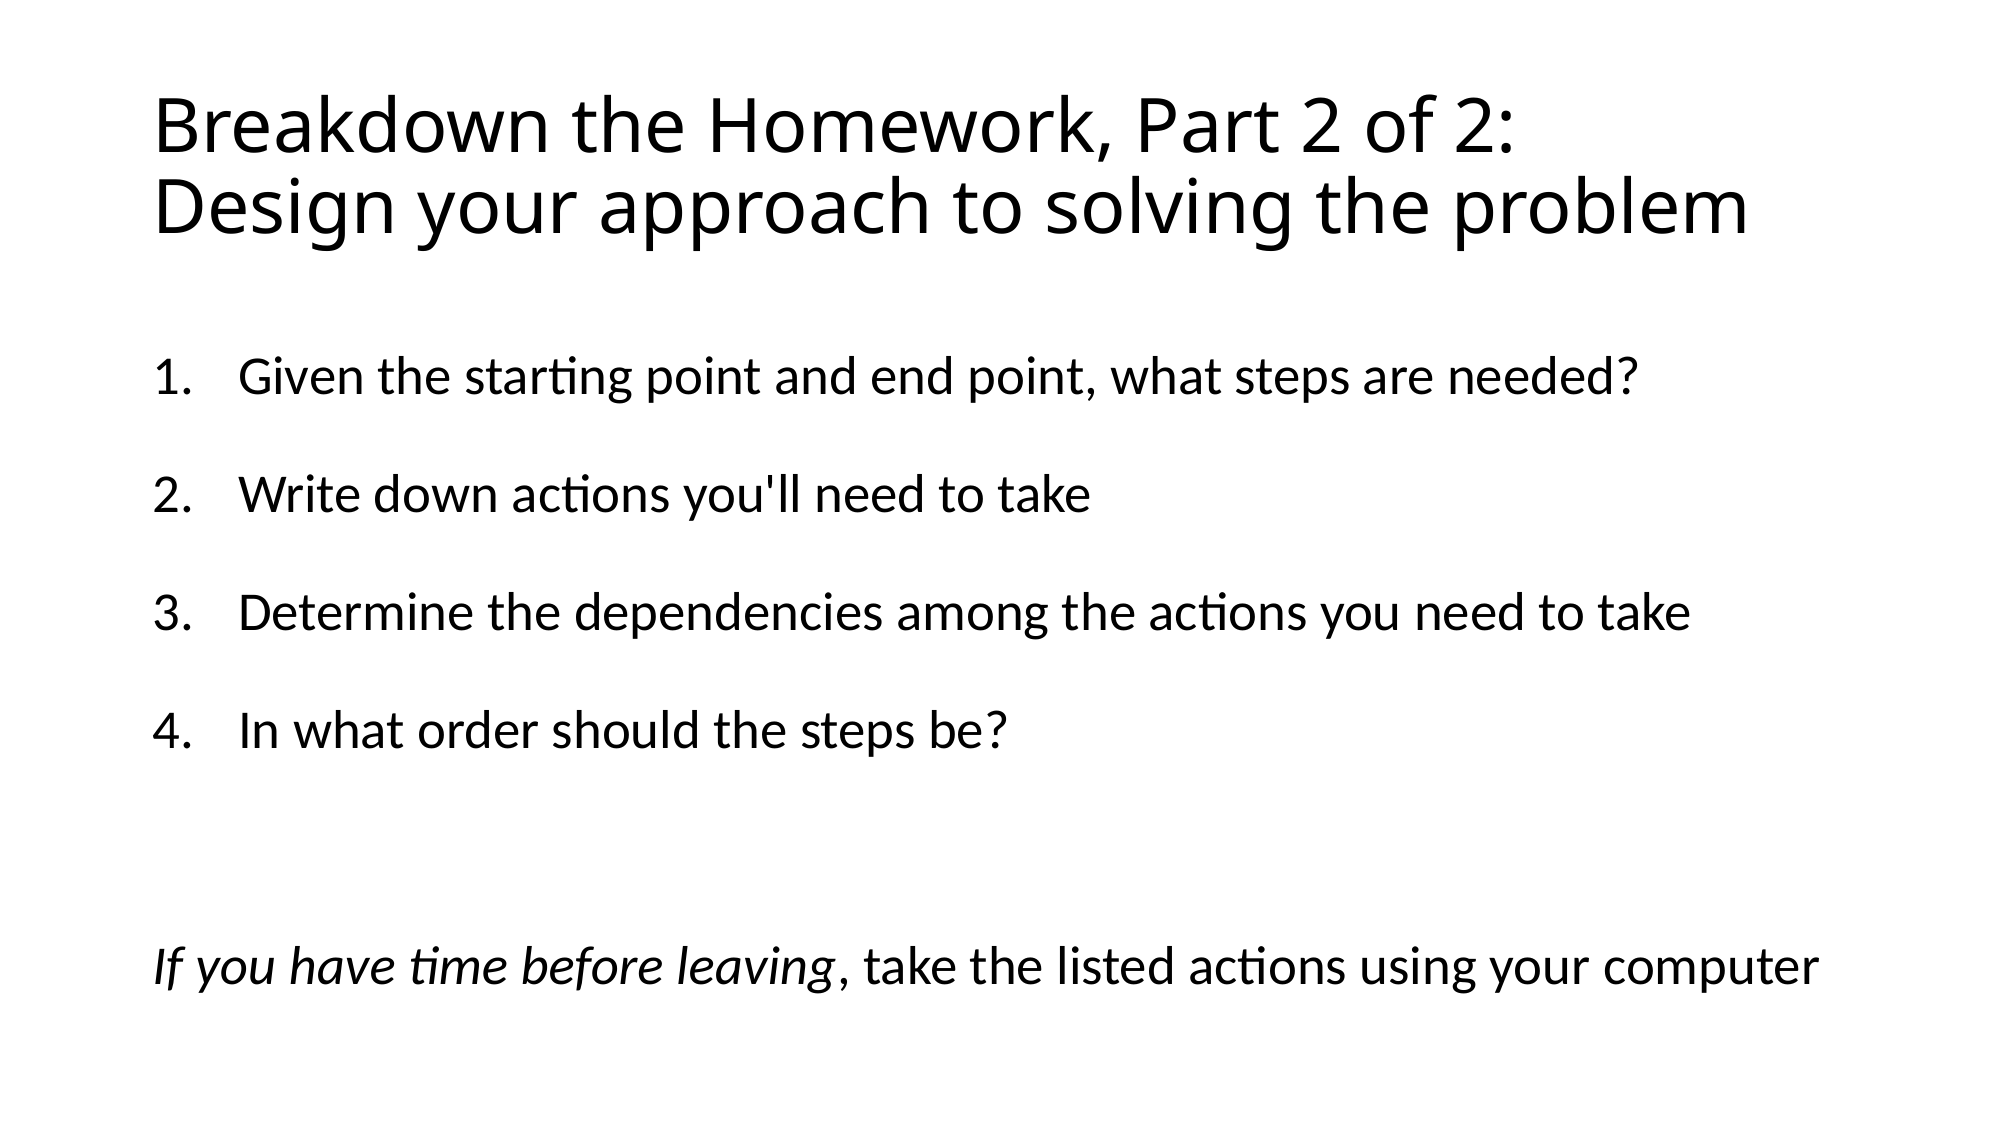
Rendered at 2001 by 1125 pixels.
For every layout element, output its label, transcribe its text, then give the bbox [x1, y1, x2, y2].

text_box Given the starting point and end point, what steps are needed? Write down actions you'll need to take Determine the dependencies among the actions you need to take In what order should the steps be? If you have time before leaving, take the listed actions using your computer [137, 299, 1863, 1014]
text_box Breakdown the Homework, Part 2 of 2: Design your approach to solving the problem [137, 59, 1863, 278]
